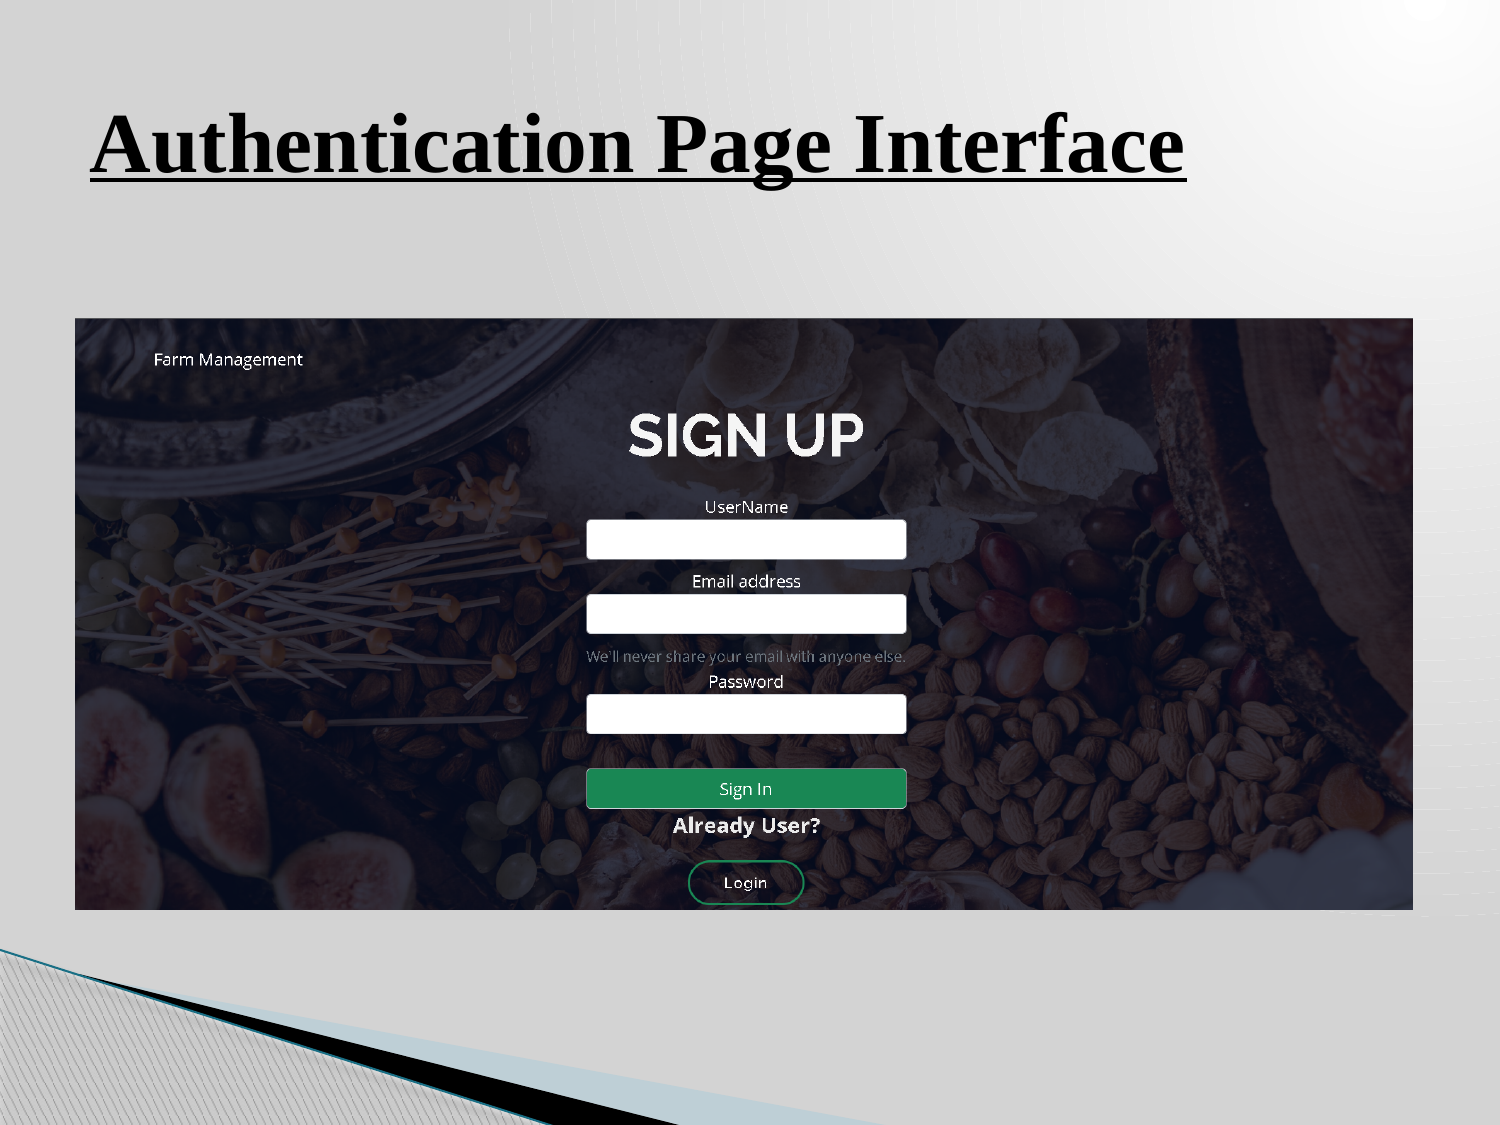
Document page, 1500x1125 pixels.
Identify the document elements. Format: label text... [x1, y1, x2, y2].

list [74, 318, 1413, 910]
title Authentication Page Interface [75, 45, 1425, 233]
